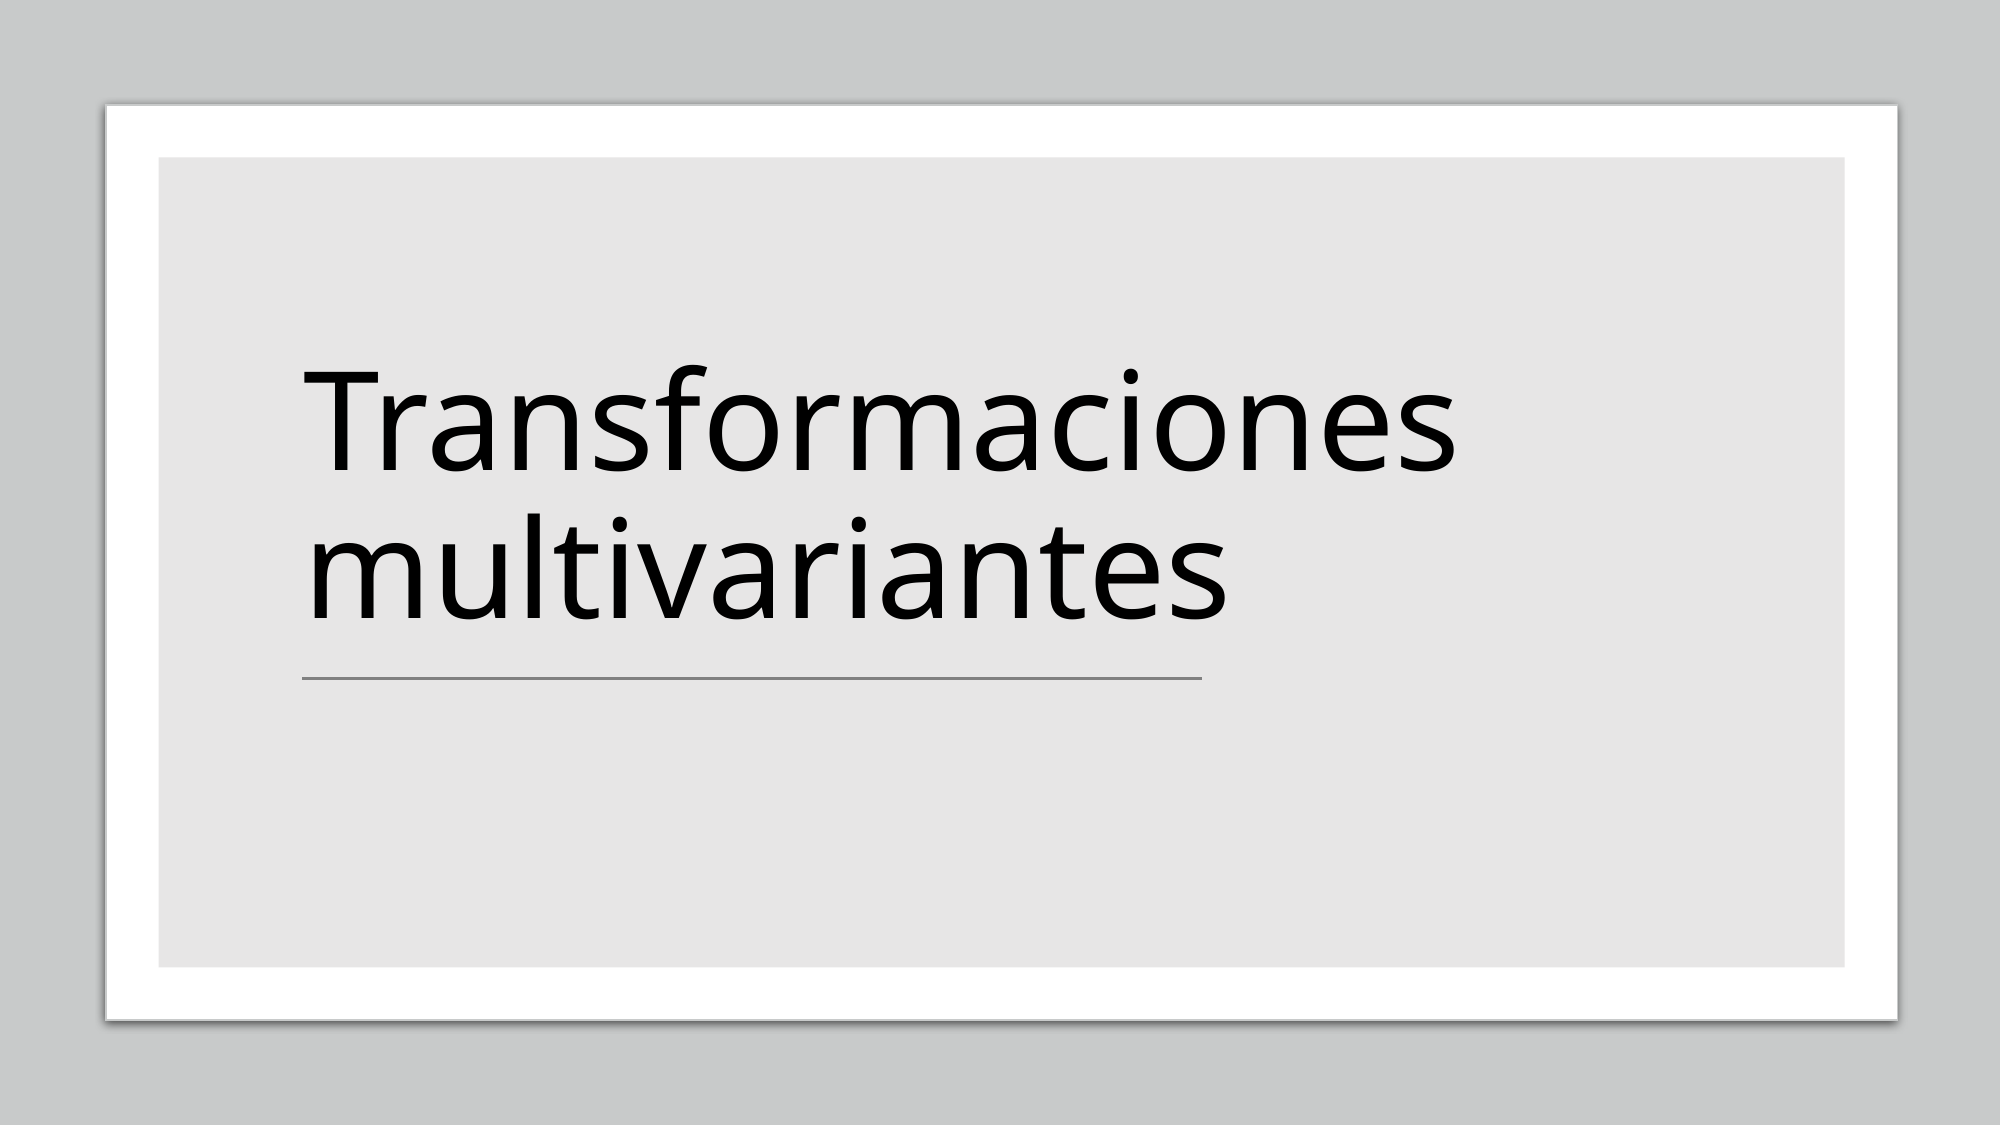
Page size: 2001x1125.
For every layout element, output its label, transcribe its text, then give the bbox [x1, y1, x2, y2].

title Transformaciones multivariantes [288, 239, 1712, 656]
text_box [158, 156, 1846, 968]
text_box [105, 104, 1898, 1021]
text_box [0, 0, 2000, 1125]
